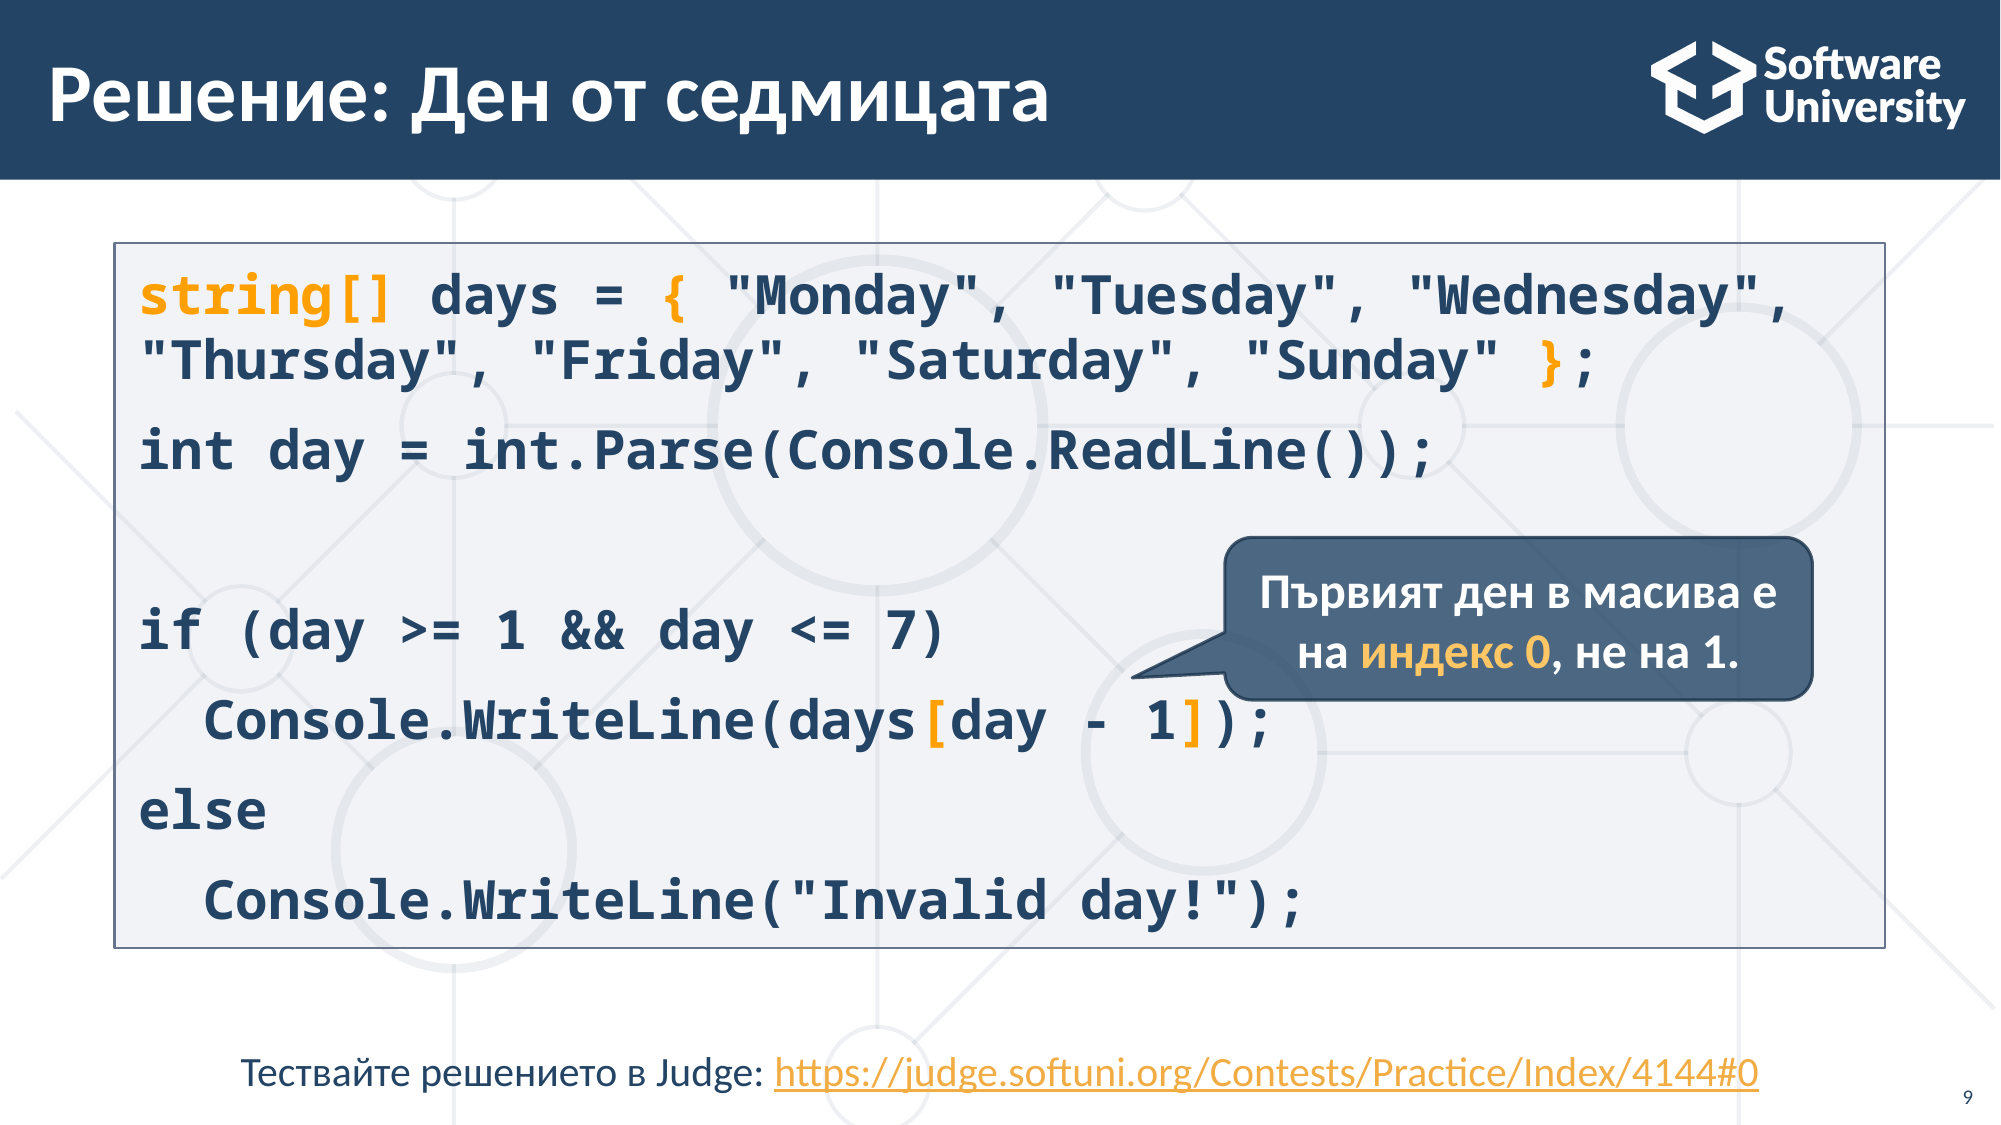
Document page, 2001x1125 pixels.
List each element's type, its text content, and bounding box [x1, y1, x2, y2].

text_box string[] days = { "Monday", "Tuesday", "Wednesday", "Thursday", "Friday", "Saturday", "Sunday" }; int day = int.Parse(Console.ReadLine()); if (day >= 1 && day <= 7) Console.WriteLine(days[day - 1]); else Console.WriteLine("Invalid day!"); [114, 242, 1886, 948]
text_box 9 [1927, 1067, 1989, 1117]
title Решение: Ден от седмицата [31, 16, 1625, 162]
text_box Тествайте решението в Judge: https://judge.softuni.org/Contests/Practice/Index/4144#0 [131, 1036, 1869, 1102]
picture [1651, 41, 1966, 134]
text_box Първият ден в масива е на индекс 0, не на 1. [1130, 535, 1815, 703]
